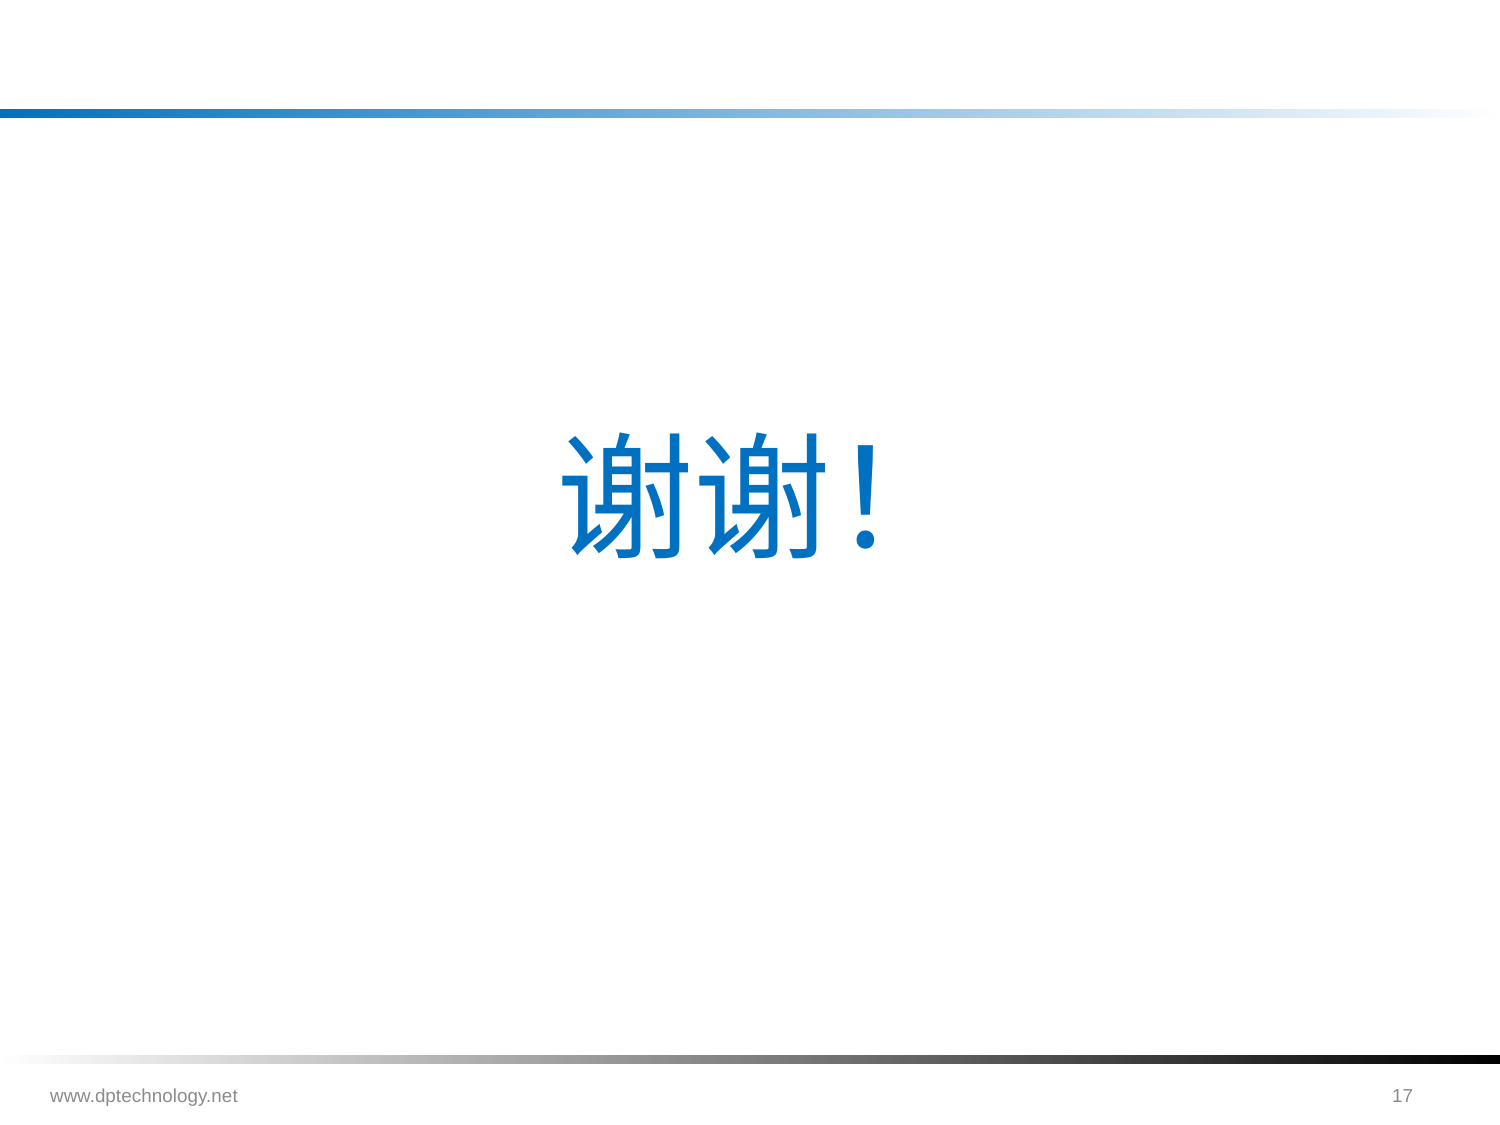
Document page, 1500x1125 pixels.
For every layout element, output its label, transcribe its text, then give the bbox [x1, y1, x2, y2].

footer www.dptechnology.net [35, 1065, 511, 1125]
title 谢谢！ [136, 349, 1388, 638]
slide_number 16 [1078, 1065, 1429, 1125]
